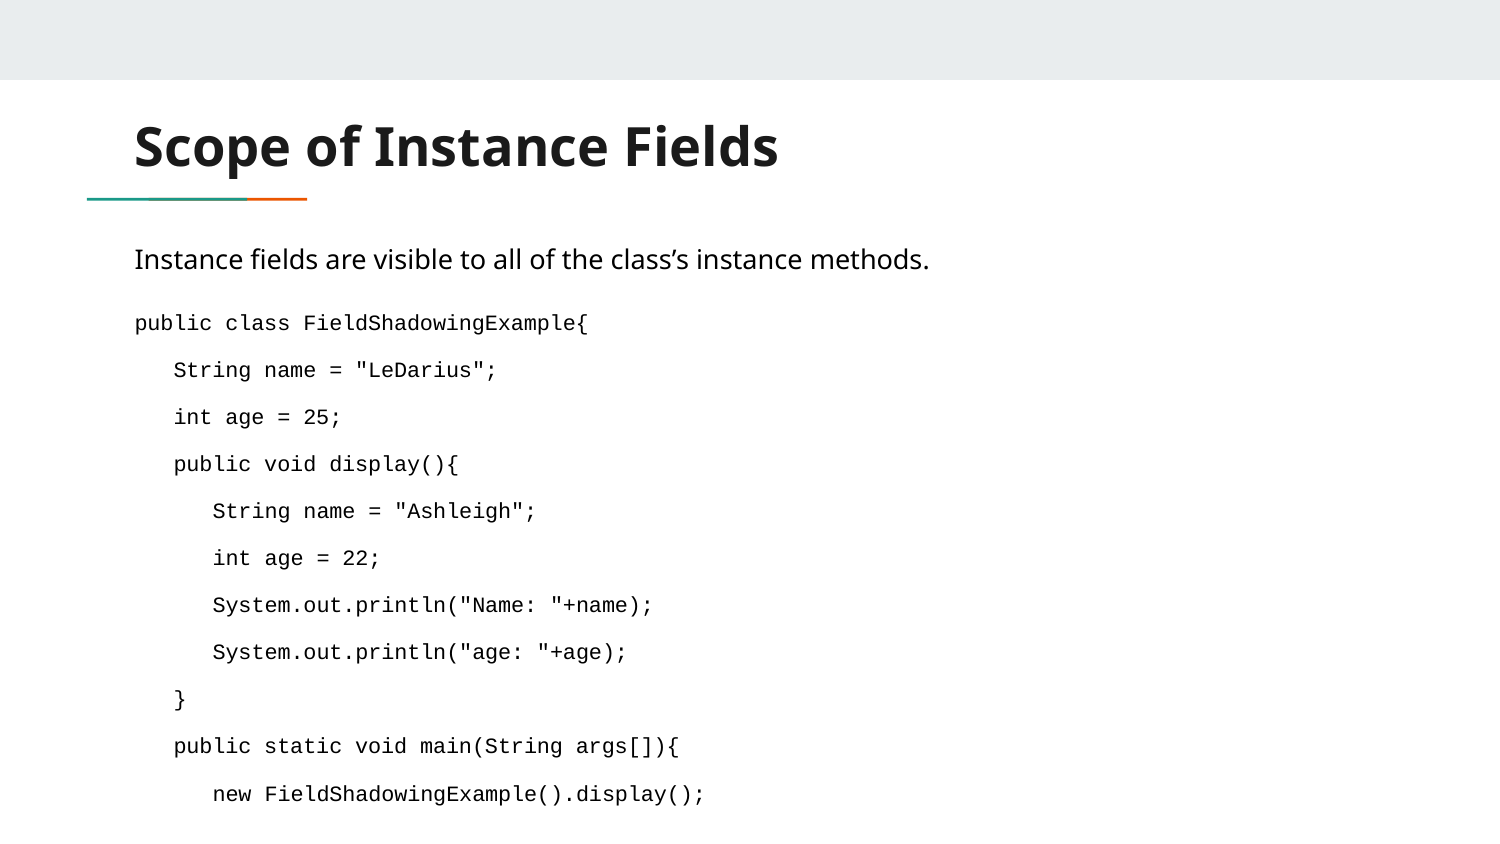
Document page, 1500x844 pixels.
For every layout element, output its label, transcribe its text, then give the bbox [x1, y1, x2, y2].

list Instance fields are visible to all of the class’s instance methods. public class FieldShadowingExample{ String name = "LeDarius"; int age = 25; public void display(){ String name = "Ashleigh"; int age = 22; System.out.println("Name: "+name); System.out.println("age: "+age); } public static void main(String args[]){ new FieldShadowingExample().display(); [119, 222, 1381, 812]
title Scope of Instance Fields [119, 97, 1381, 186]
